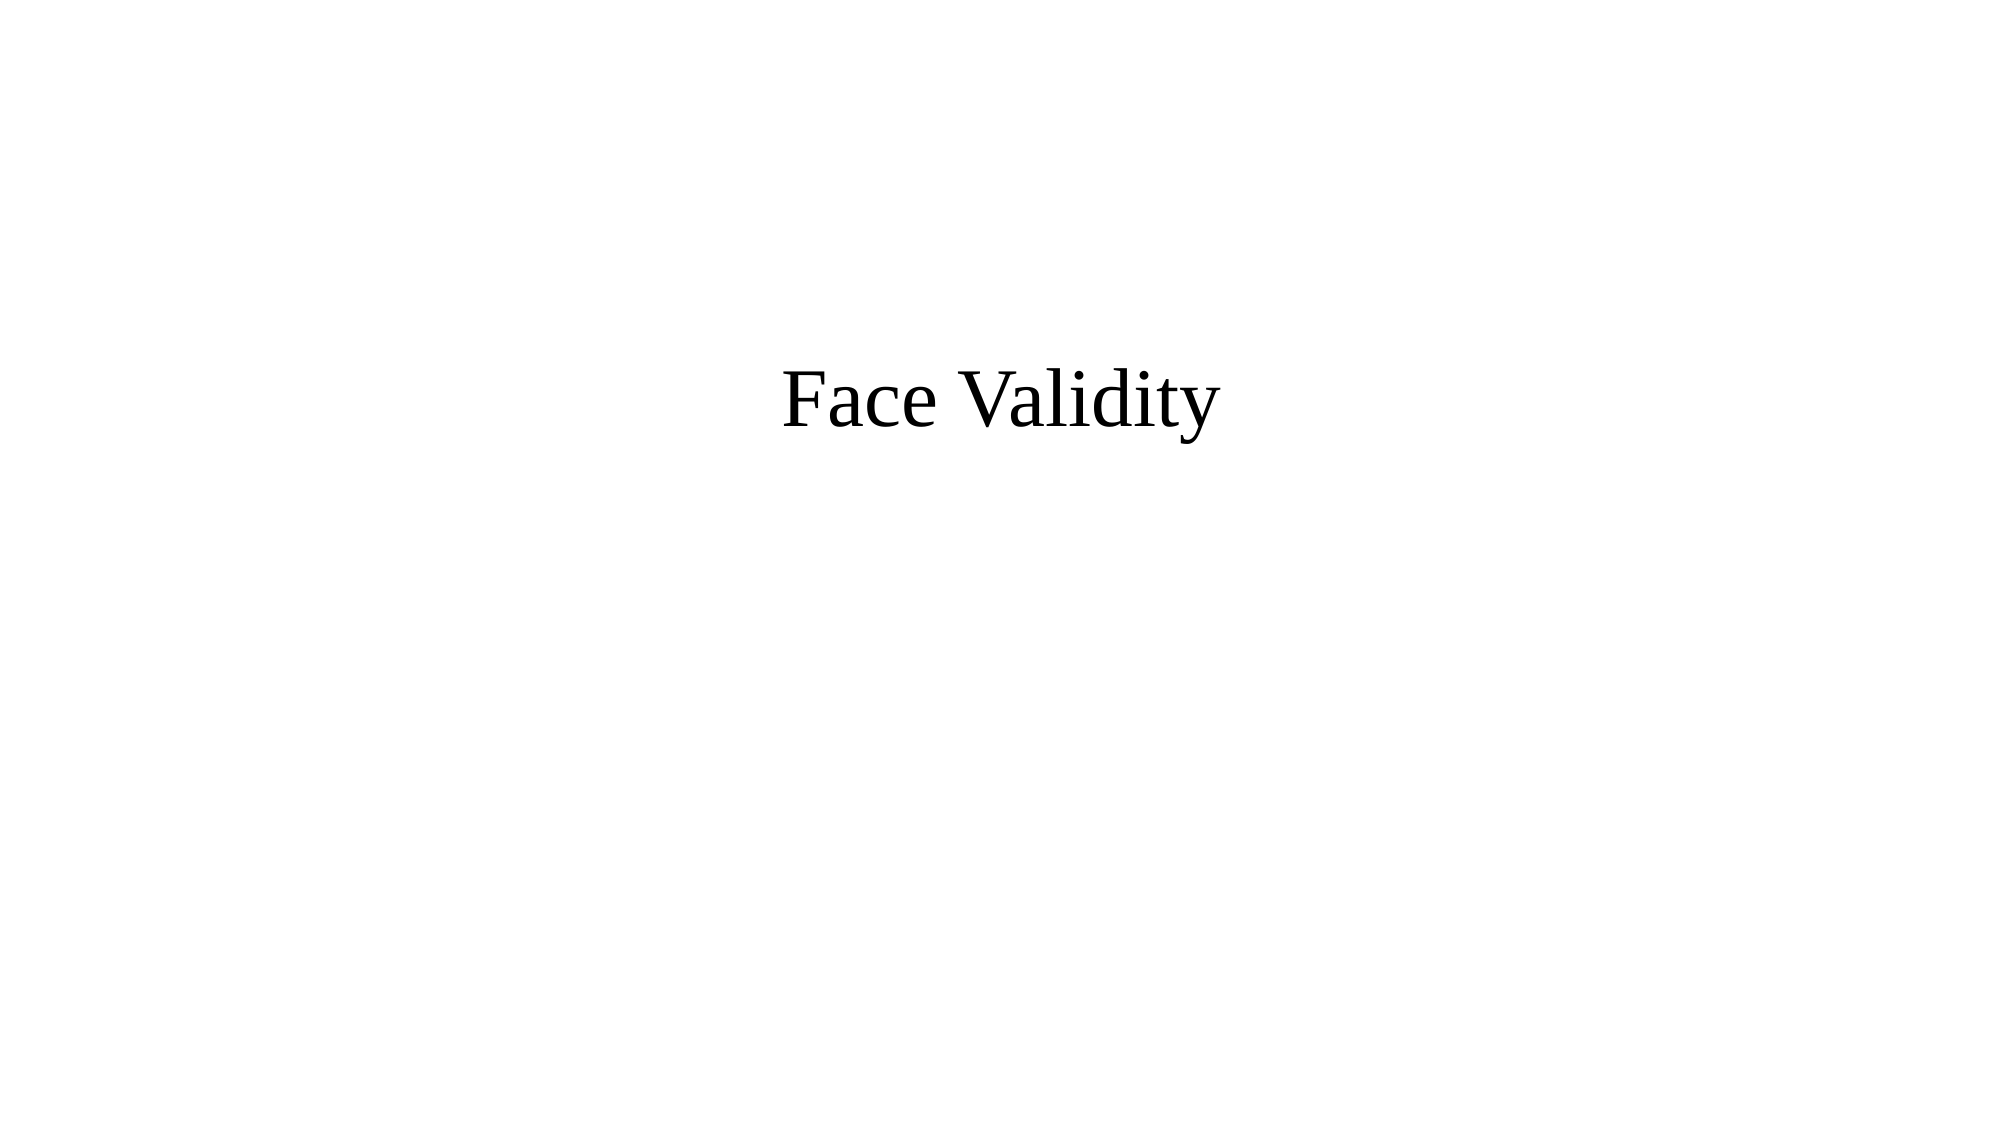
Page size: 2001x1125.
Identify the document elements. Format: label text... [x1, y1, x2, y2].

text_box Face Validity [670, 346, 1333, 479]
